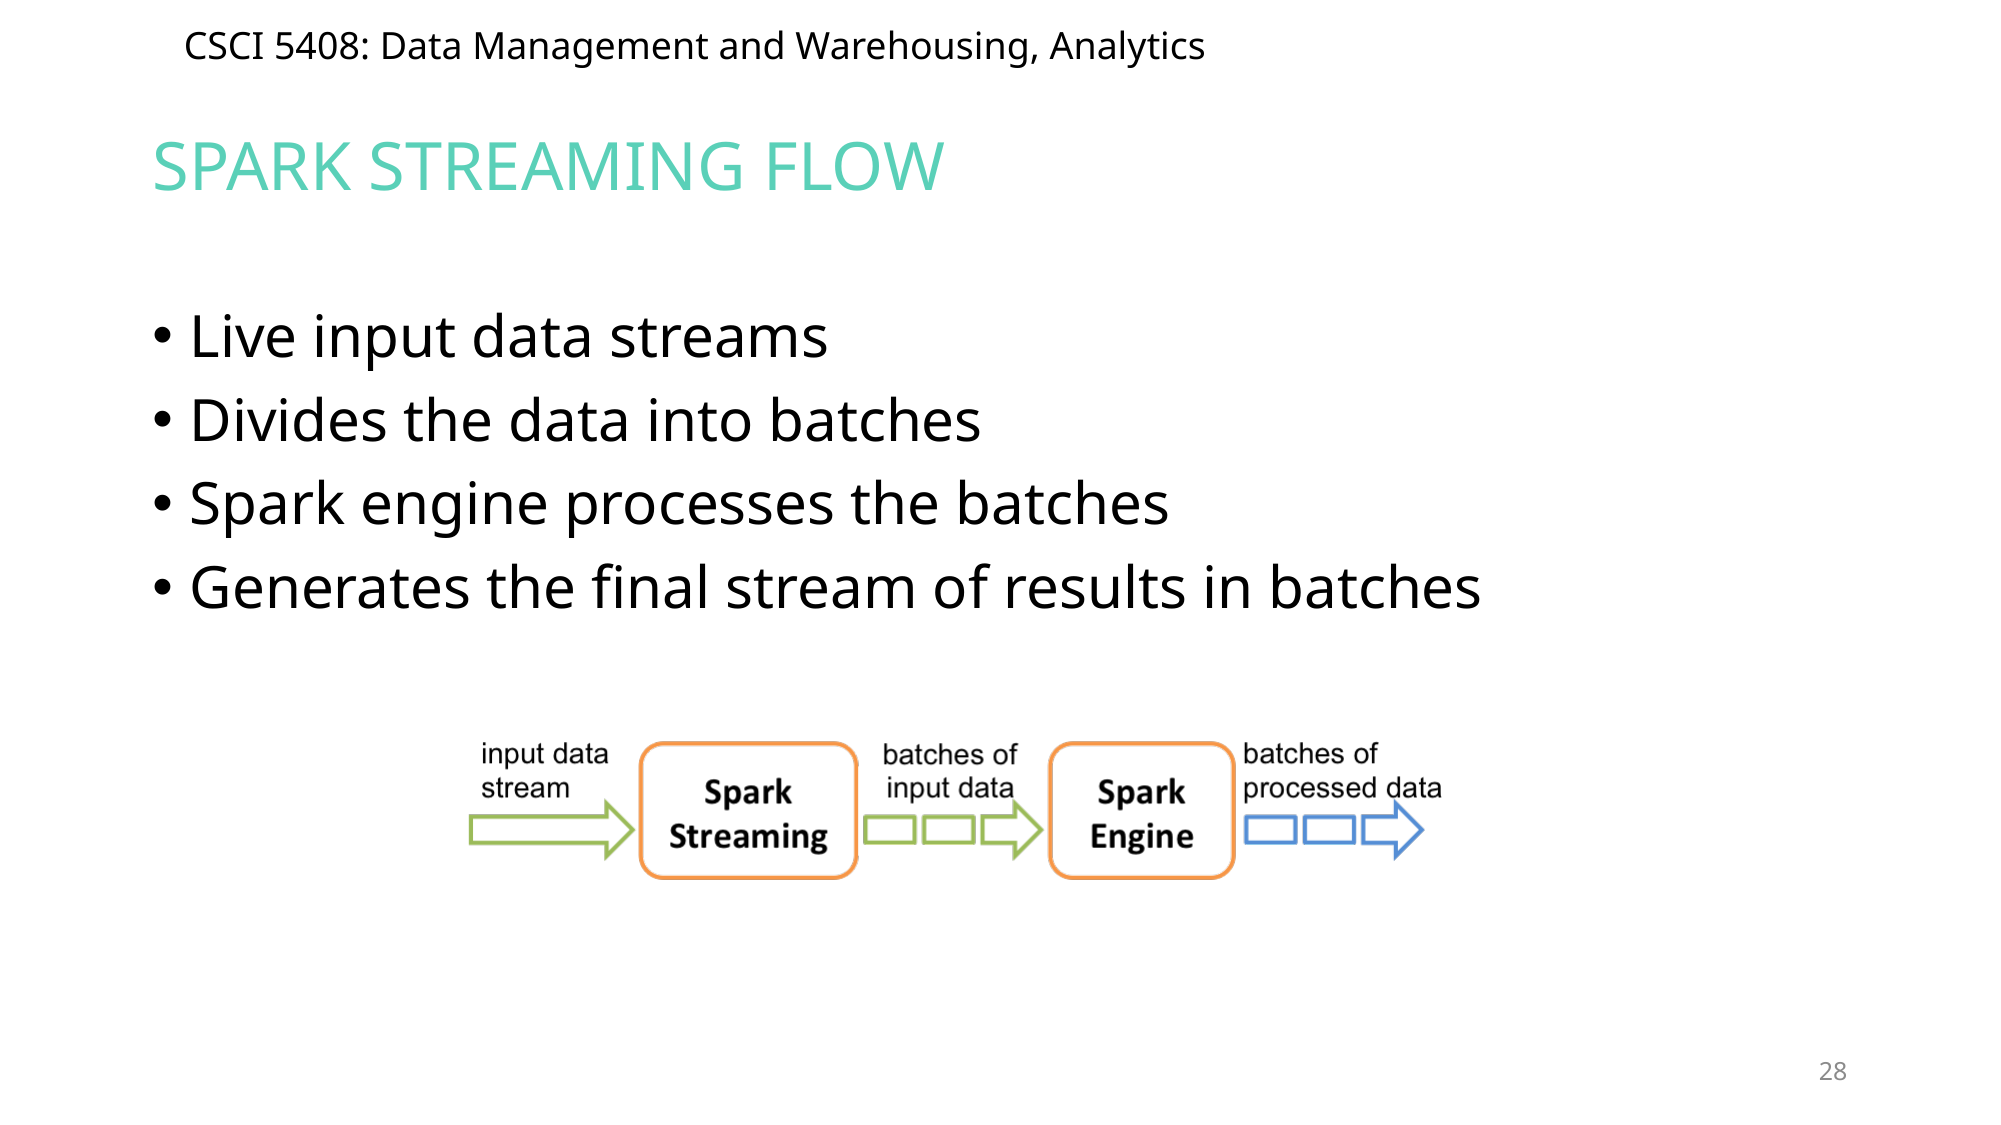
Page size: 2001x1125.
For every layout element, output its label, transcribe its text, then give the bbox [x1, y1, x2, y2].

list Live input data streams Divides the data into batches Spark engine processes the batches Generates the final stream of results in batches [137, 299, 1863, 1014]
title Spark streaming FLOW [137, 59, 1863, 278]
picture [433, 682, 1505, 922]
slide_number 28 [1412, 1042, 1863, 1103]
